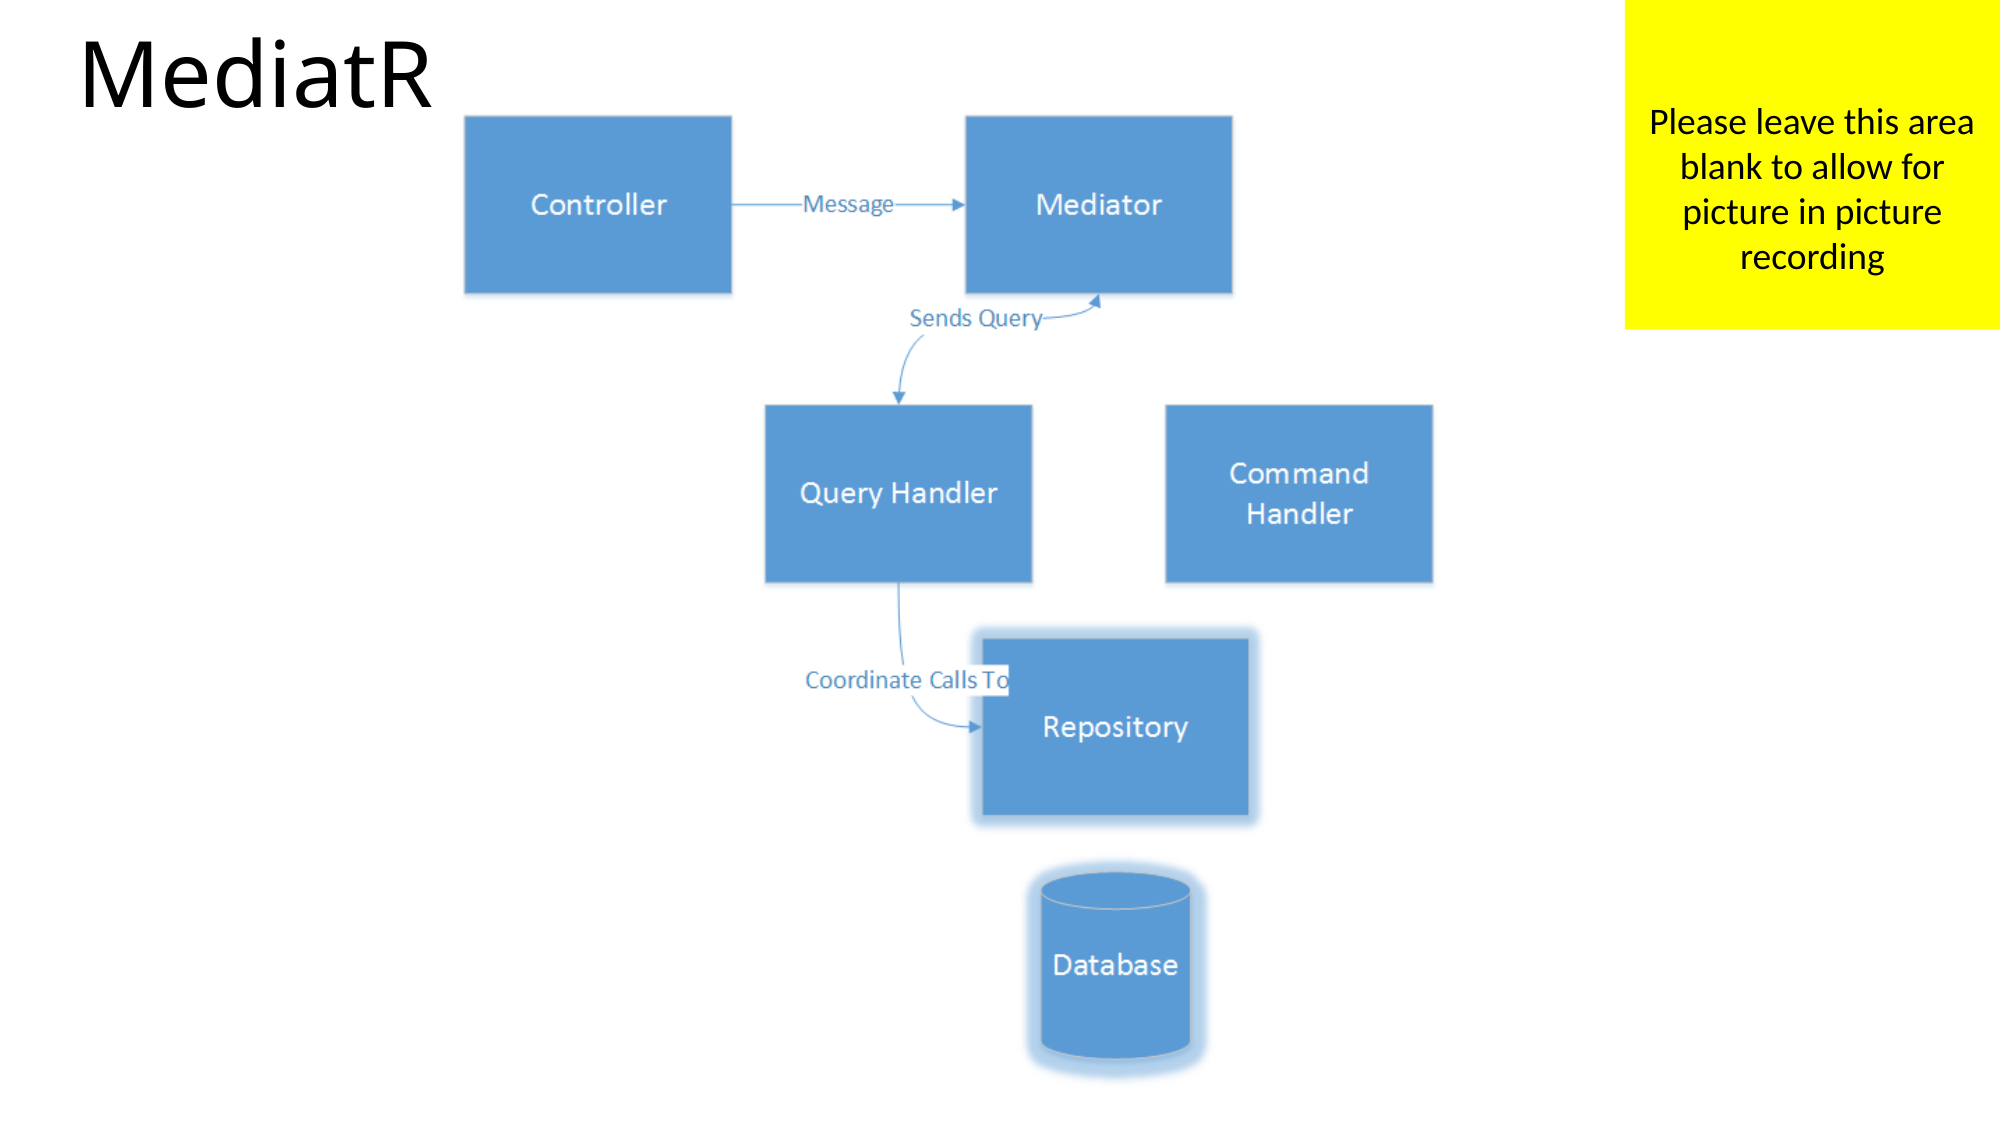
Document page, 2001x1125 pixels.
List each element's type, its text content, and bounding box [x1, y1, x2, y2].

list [458, 112, 1441, 1096]
text_box Please leave this area blank to allow for picture in picture recording [1624, 0, 2000, 330]
title MediatR [62, 29, 1624, 205]
